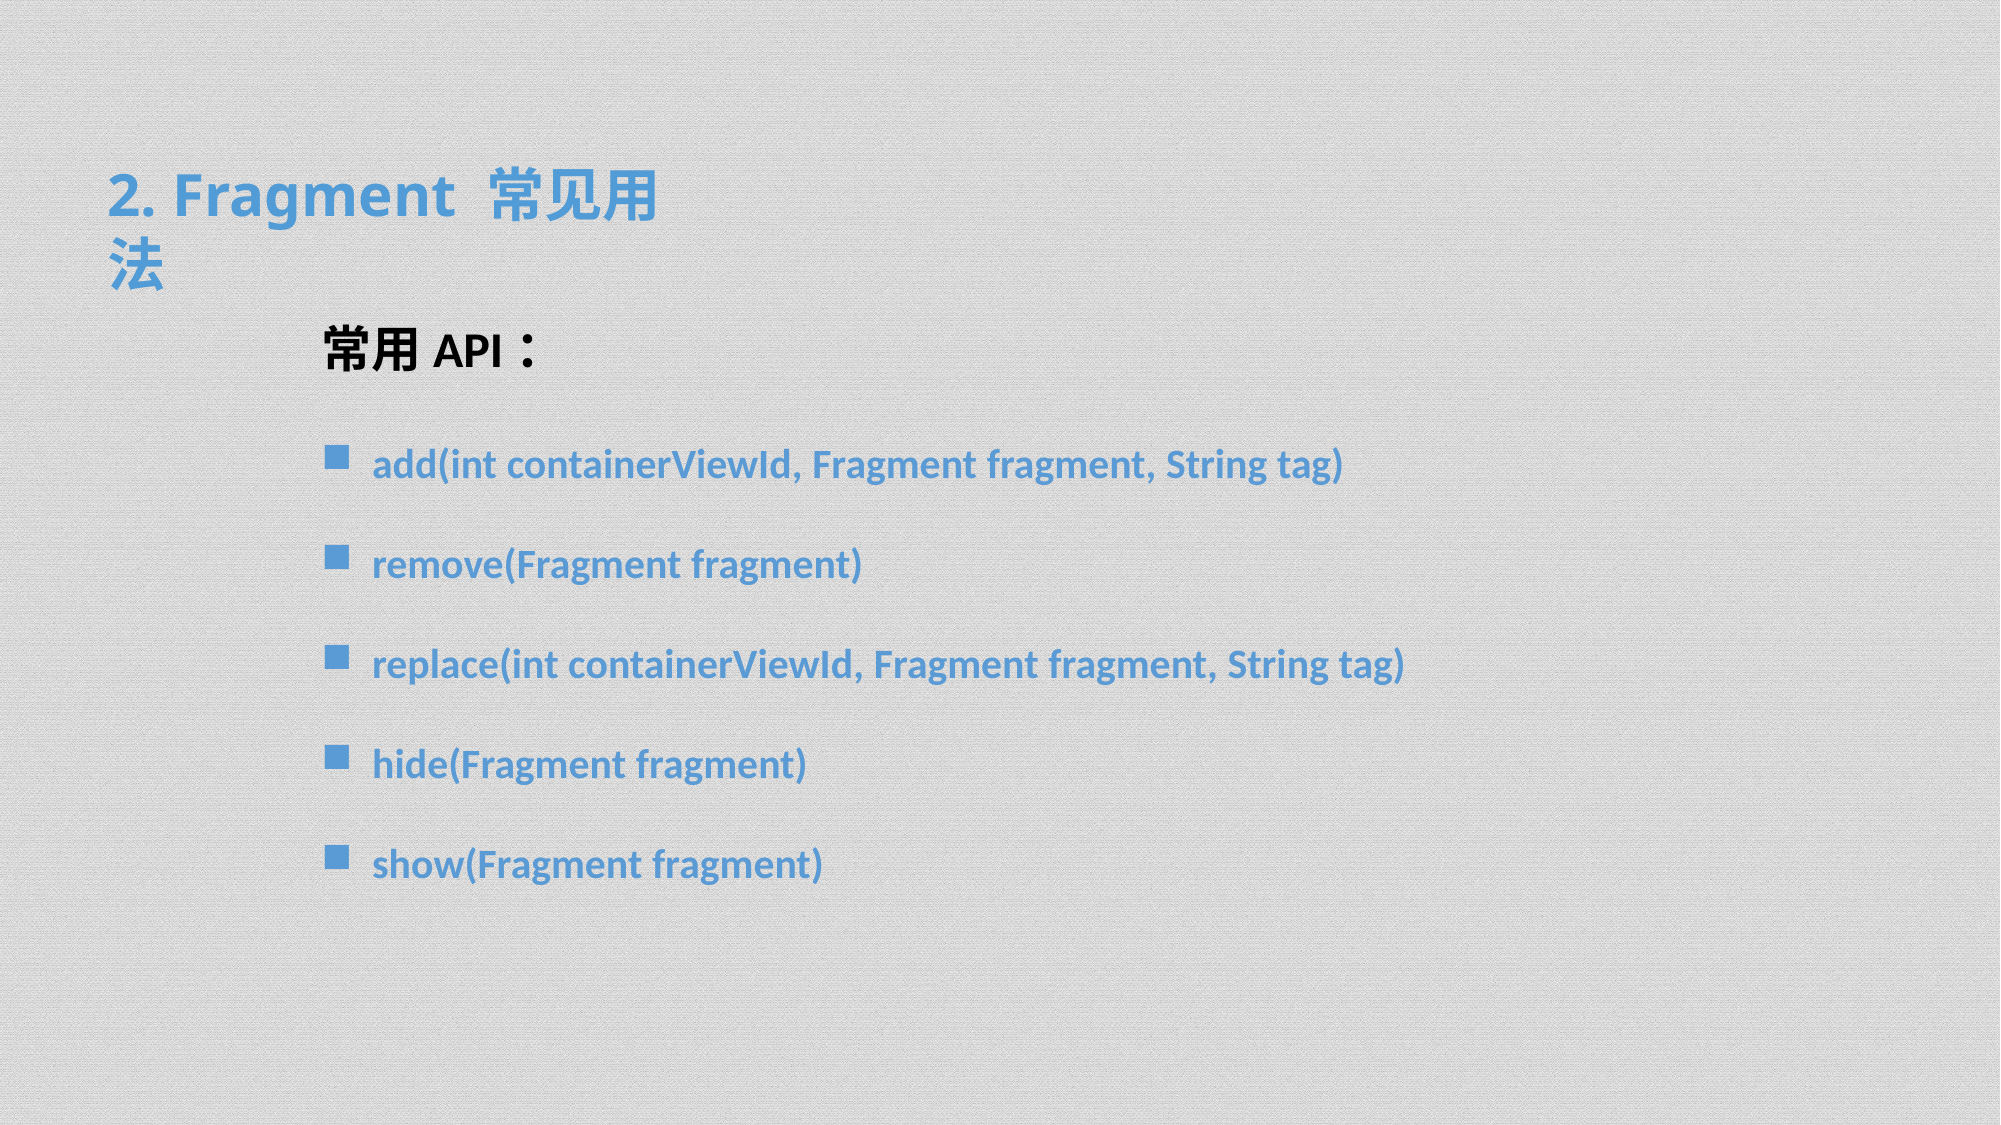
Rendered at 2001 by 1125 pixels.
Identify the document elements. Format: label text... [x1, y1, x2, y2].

text_box 2. Fragment 常见用法 [92, 150, 729, 306]
picture [0, 0, 2000, 1125]
text_box 常用API： add(int containerViewId, Fragment fragment, String tag) remove(Fragment fragment) replace(int containerViewId, Fragment fragment, String tag) hide(Fragment fragment) show(Fragment fragment) [306, 309, 1421, 895]
